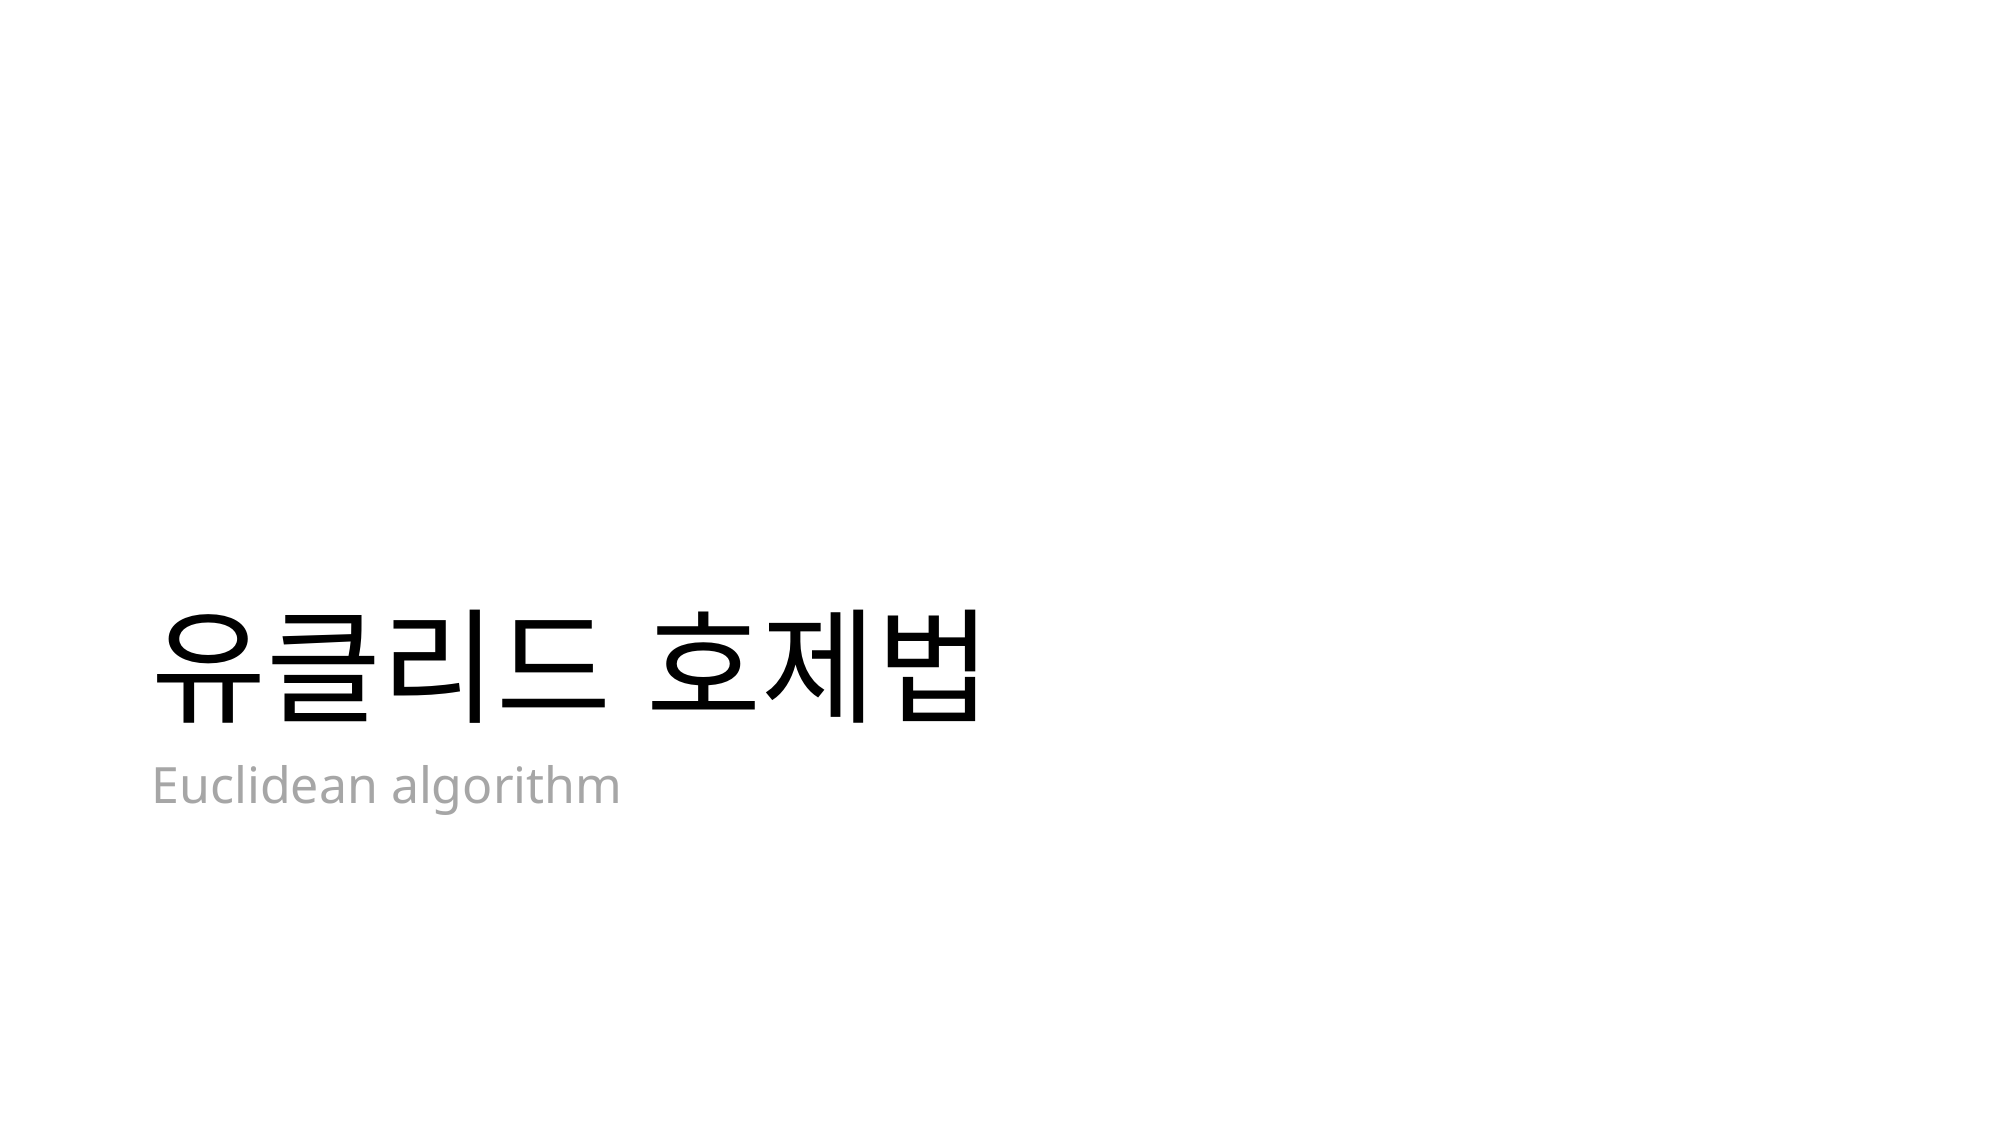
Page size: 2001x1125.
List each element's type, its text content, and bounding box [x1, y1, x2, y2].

title 유클리드 호제법 [136, 280, 1862, 749]
list Euclidean algorithm [136, 752, 1862, 999]
